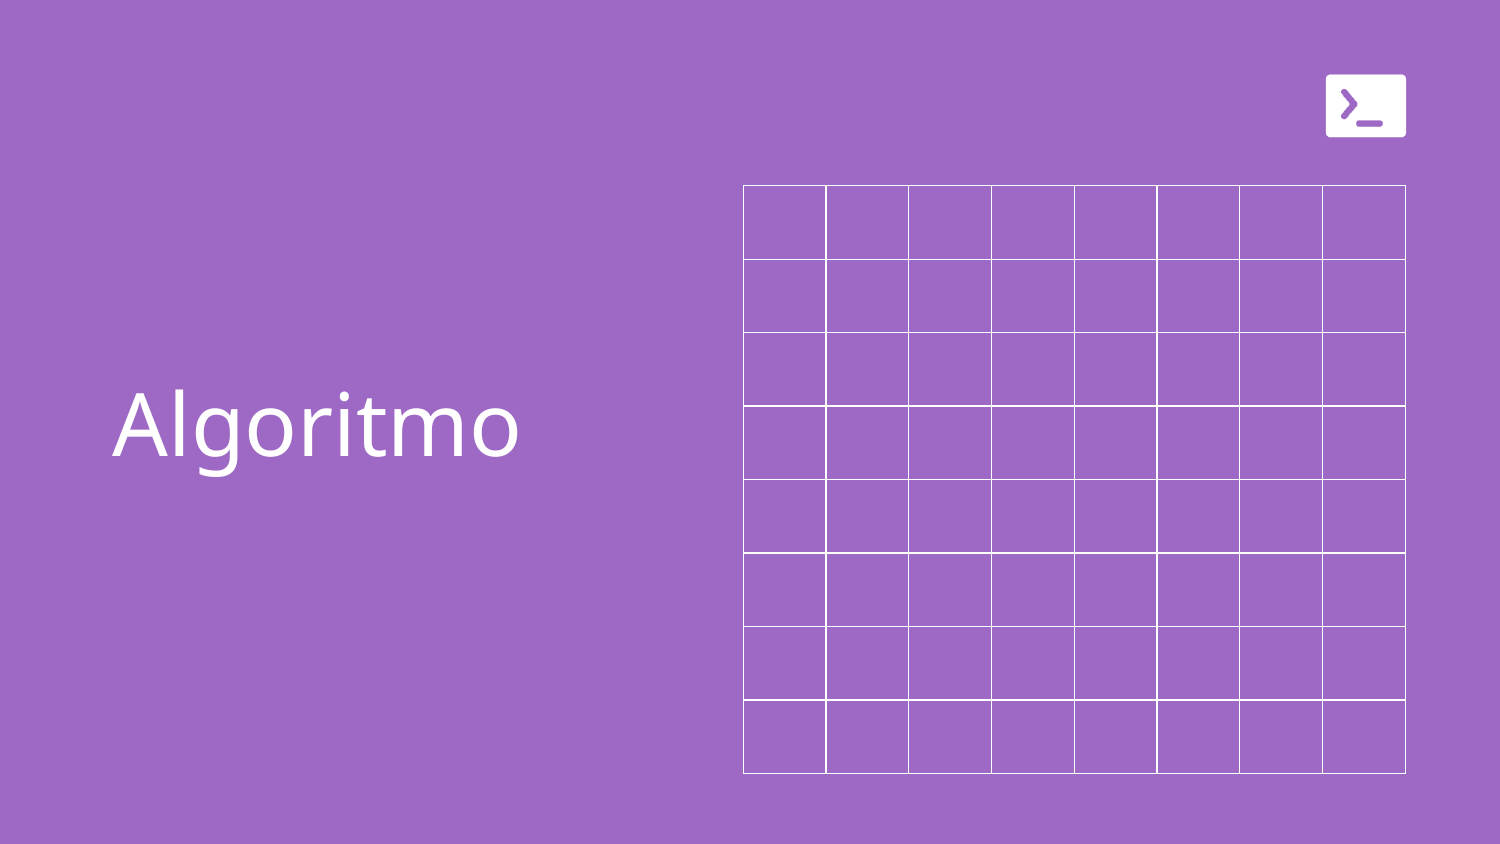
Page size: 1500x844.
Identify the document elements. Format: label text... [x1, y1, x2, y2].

picture [1322, 65, 1413, 139]
text_box Algoritmo [98, 353, 1447, 491]
